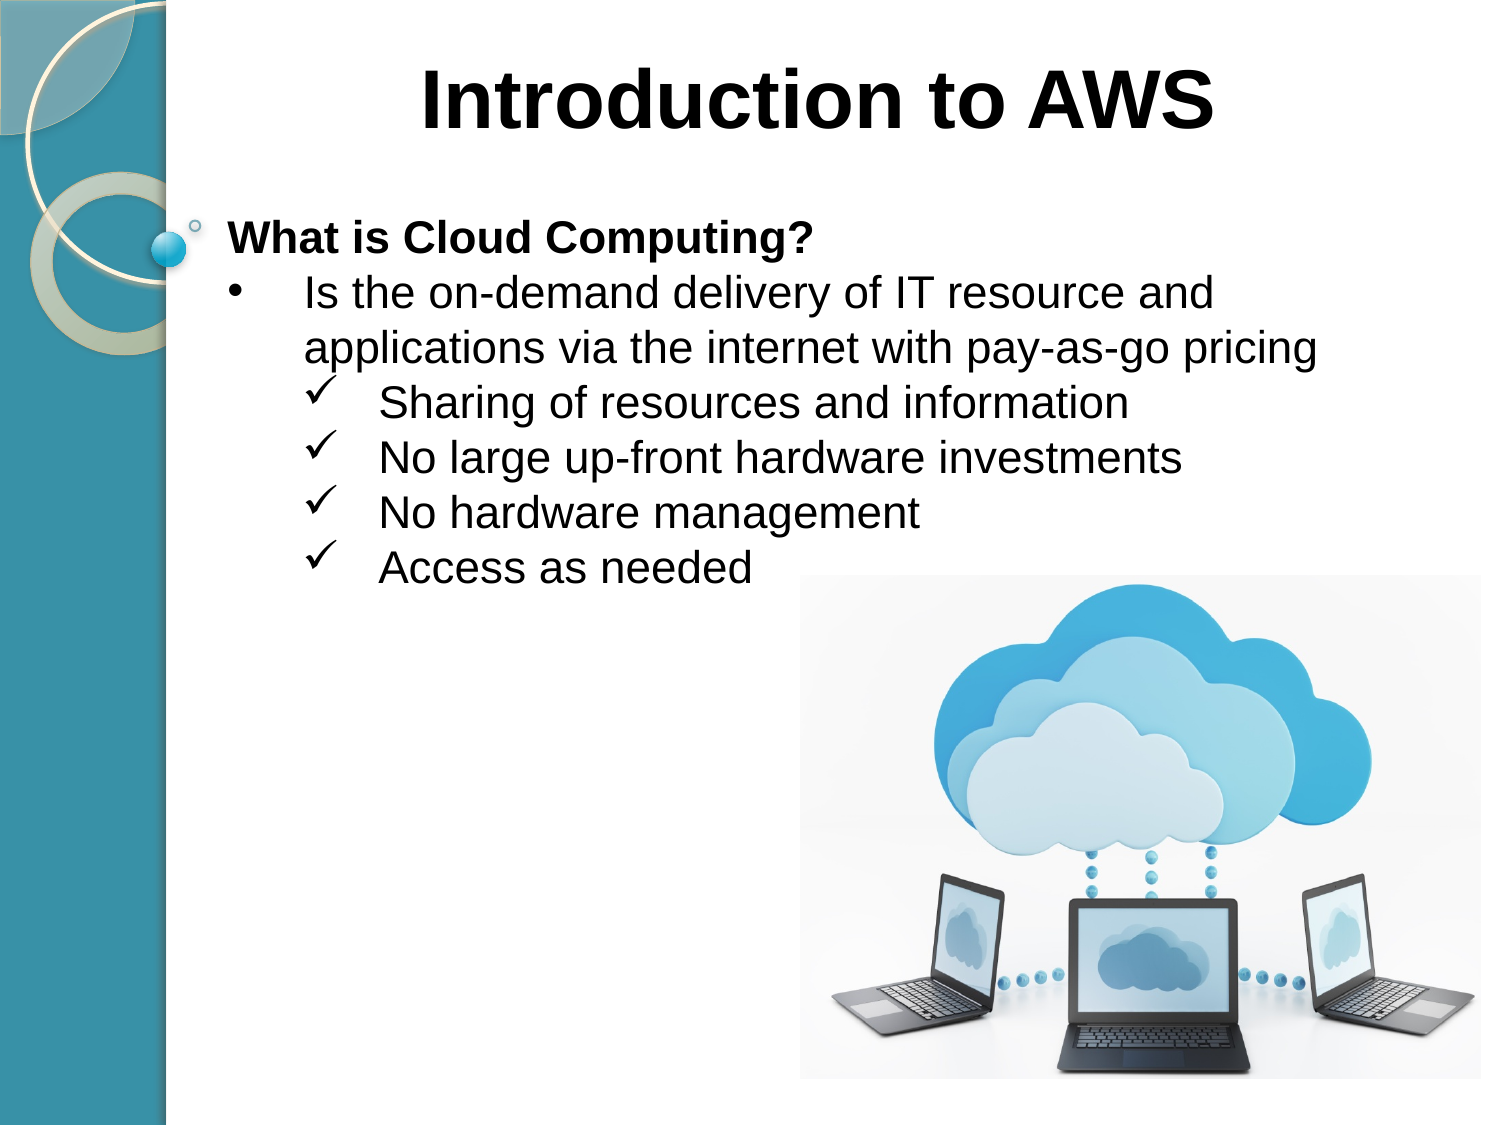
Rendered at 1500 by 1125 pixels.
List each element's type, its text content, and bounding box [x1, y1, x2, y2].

picture [799, 574, 1482, 1079]
text_box Introduction to AWS [174, 37, 1463, 153]
text_box What is Cloud Computing? Is the on-demand delivery of IT resource and applications via the internet with pay-as-go pricing Sharing of resources and information No large up-front hardware investments No hardware management Access as needed [212, 200, 1438, 600]
